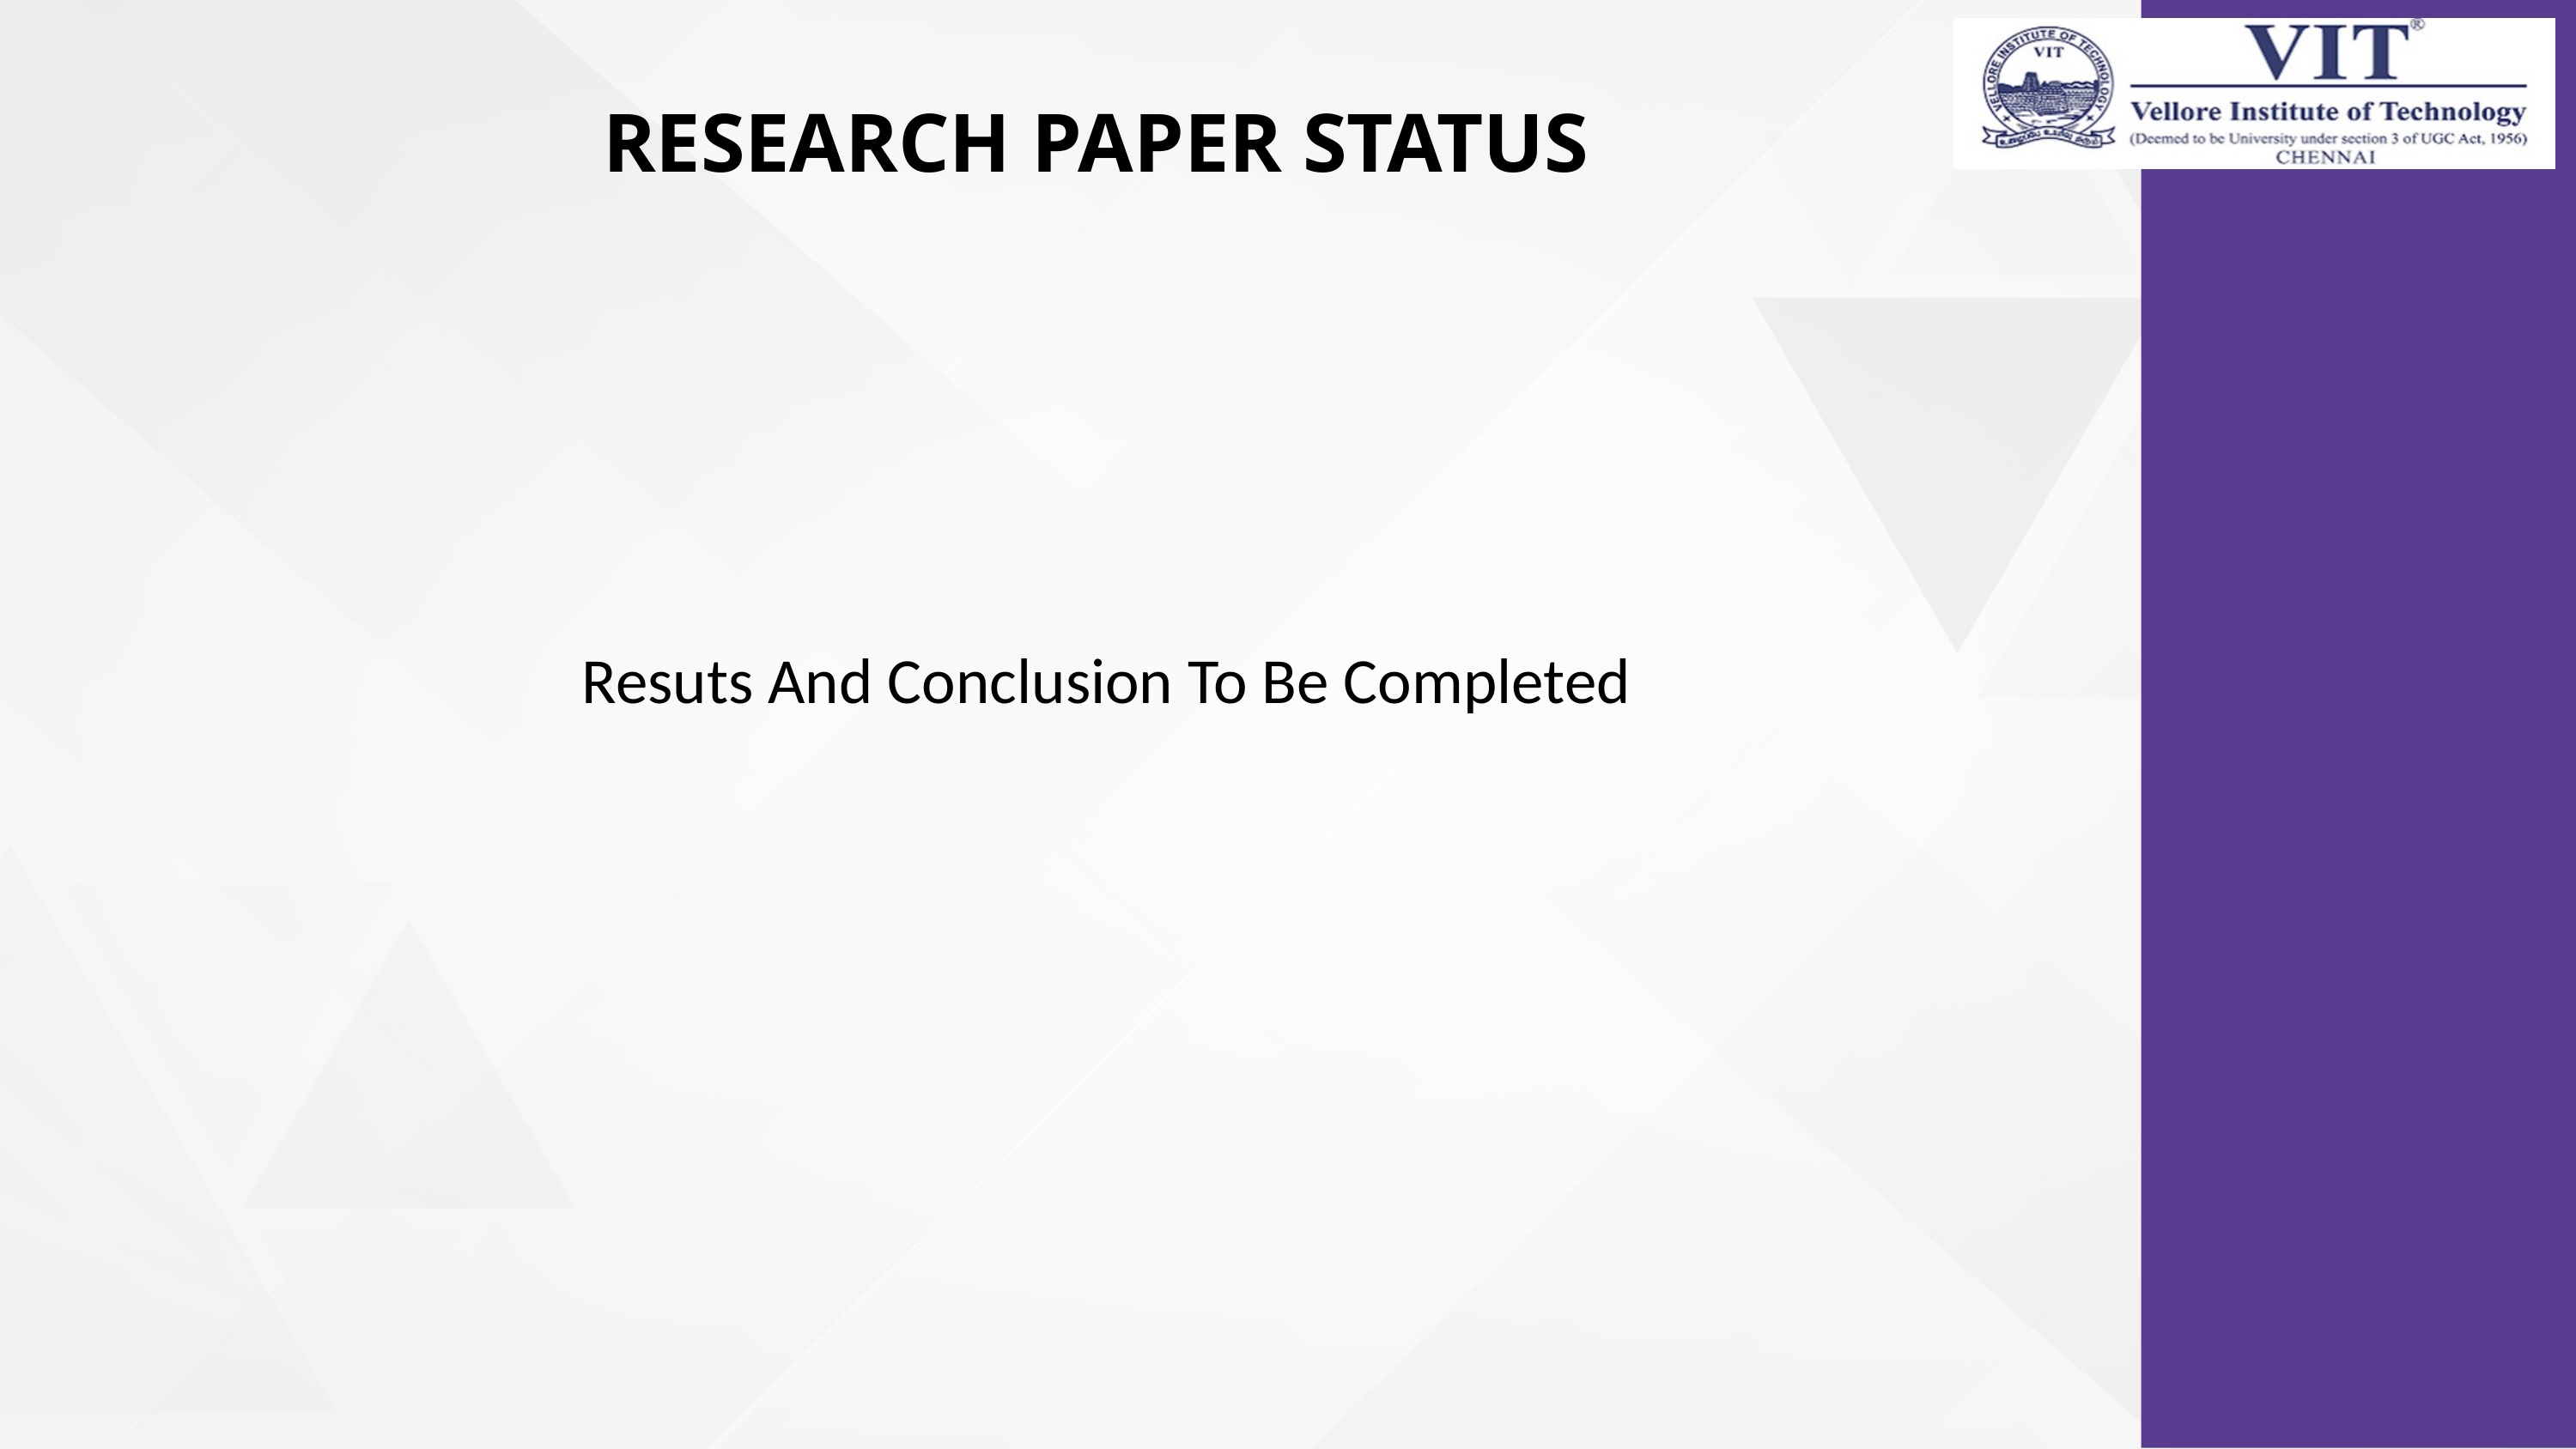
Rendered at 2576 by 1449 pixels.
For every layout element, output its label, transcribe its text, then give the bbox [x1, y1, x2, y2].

title RESEARCH PAPER STATUS [600, 89, 1620, 334]
text_box Resuts And Conclusion To Be Completed [569, 633, 1644, 724]
picture [0, 0, 2576, 1449]
